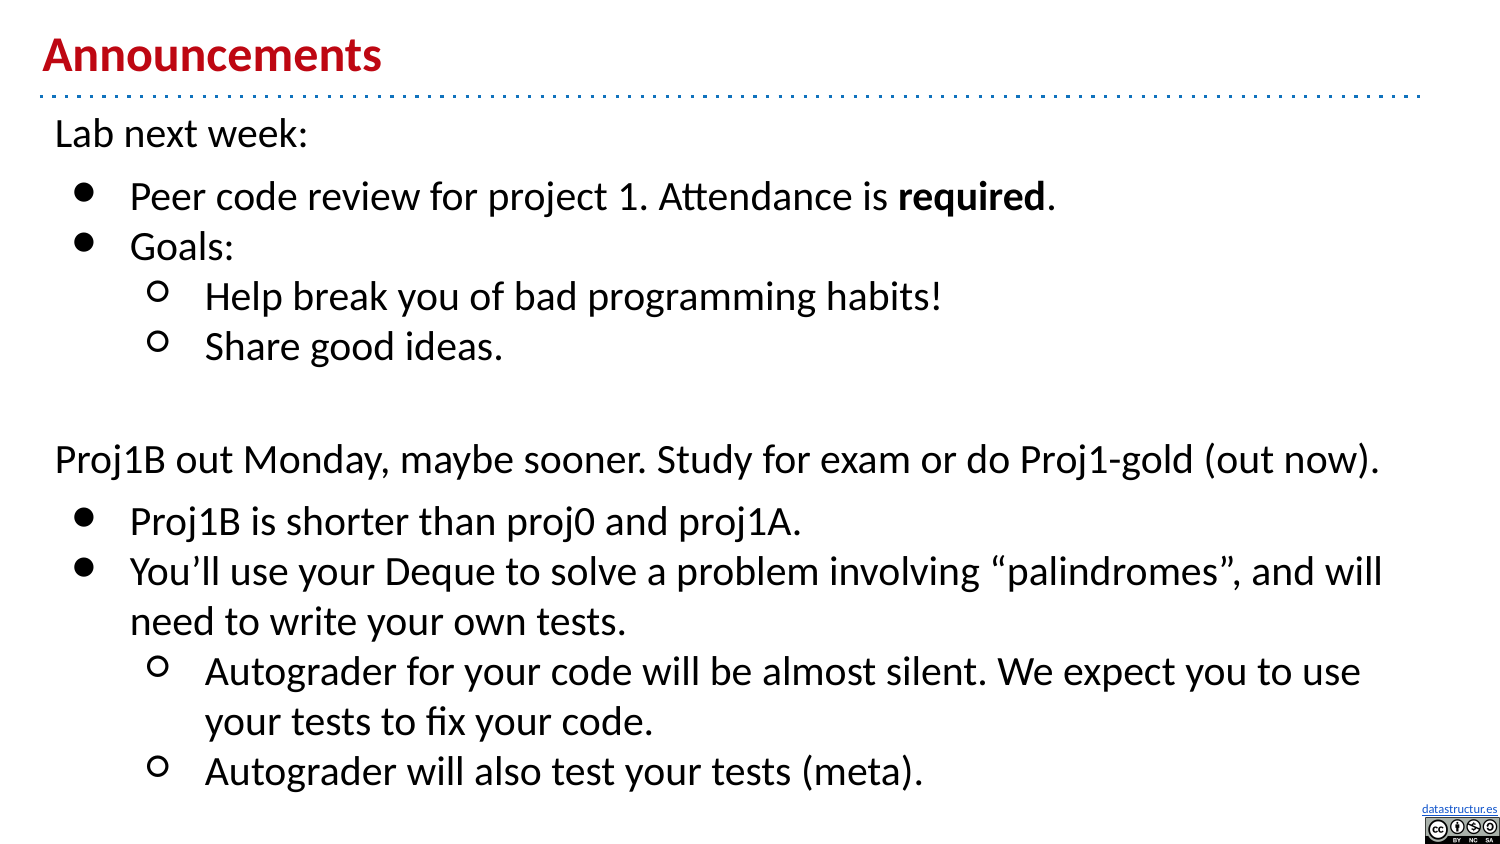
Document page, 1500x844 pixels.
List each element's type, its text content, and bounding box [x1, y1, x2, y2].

list Lab next week: Peer code review for project 1. Attendance is required. Goals: Help break you of bad programming habits! Share good ideas. Proj1B out Monday, maybe sooner. Study for exam or do Proj1-gold (out now). Proj1B is shorter than proj0 and proj1A. You’ll use your Deque to solve a problem involving “palindromes”, and will need to write your own tests. Autograder for your code will be almost silent. We expect you to use your tests to fix your code. Autograder will also test your tests (meta). [39, 91, 1458, 800]
picture [1425, 817, 1500, 844]
title Announcements [27, 15, 1378, 97]
